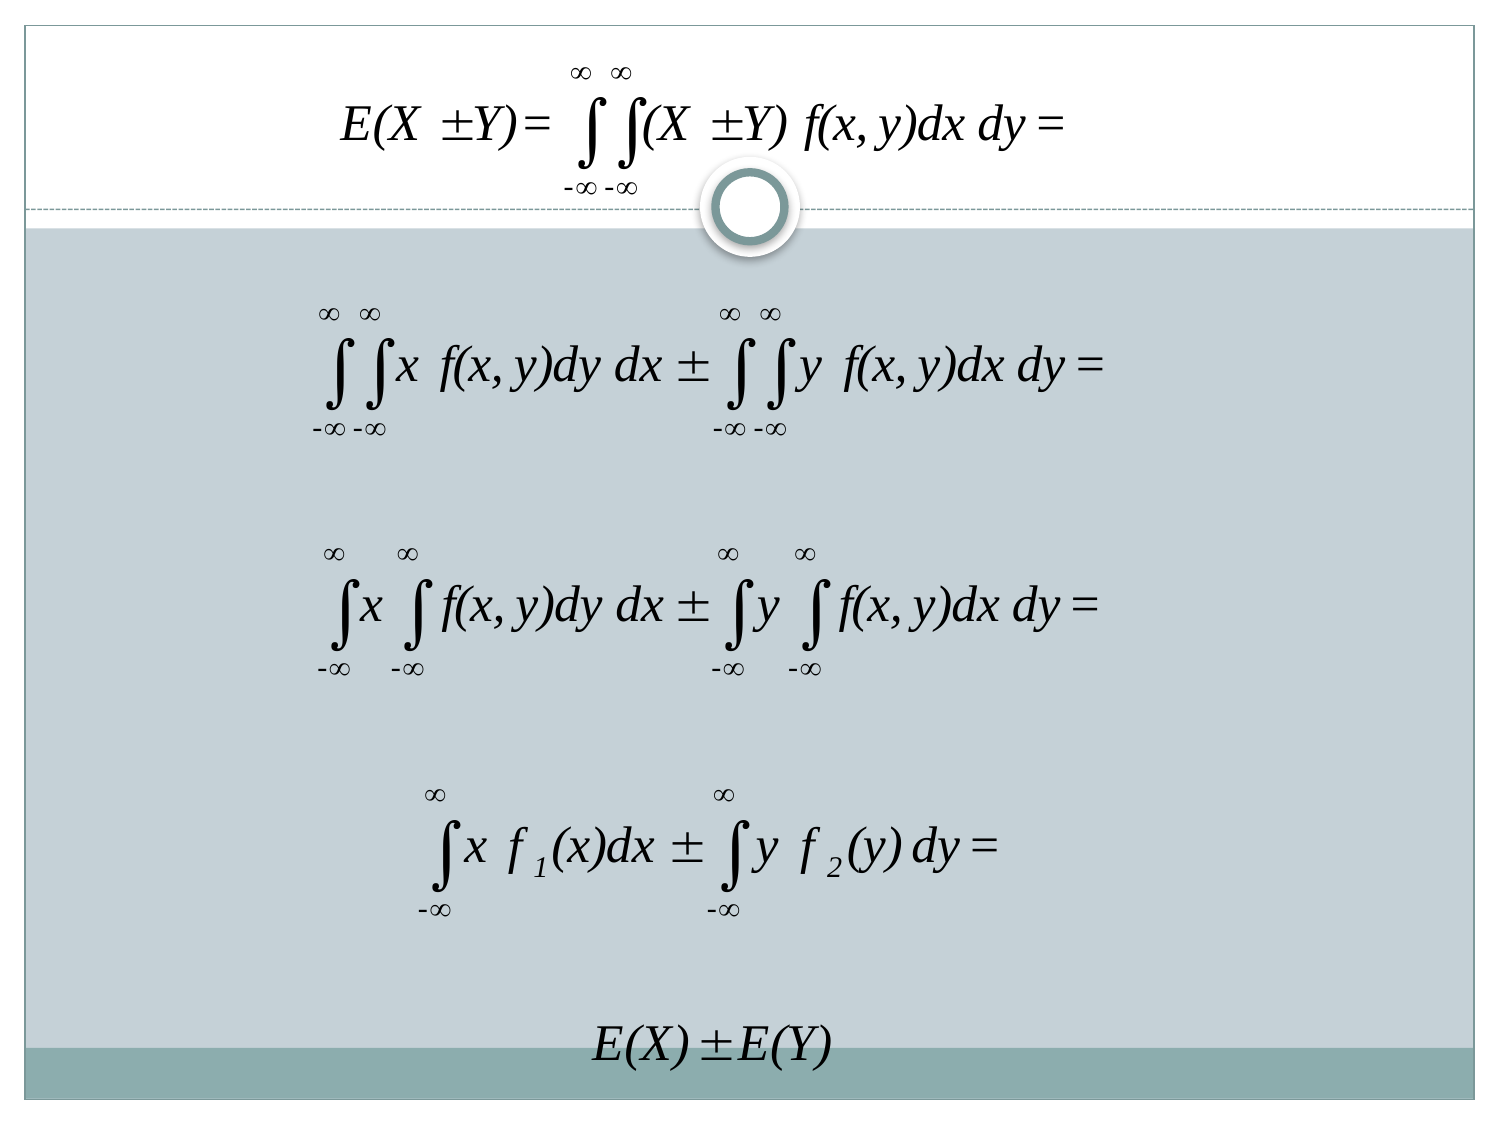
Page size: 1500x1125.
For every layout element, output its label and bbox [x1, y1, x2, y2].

text_box [304, 46, 1114, 1082]
